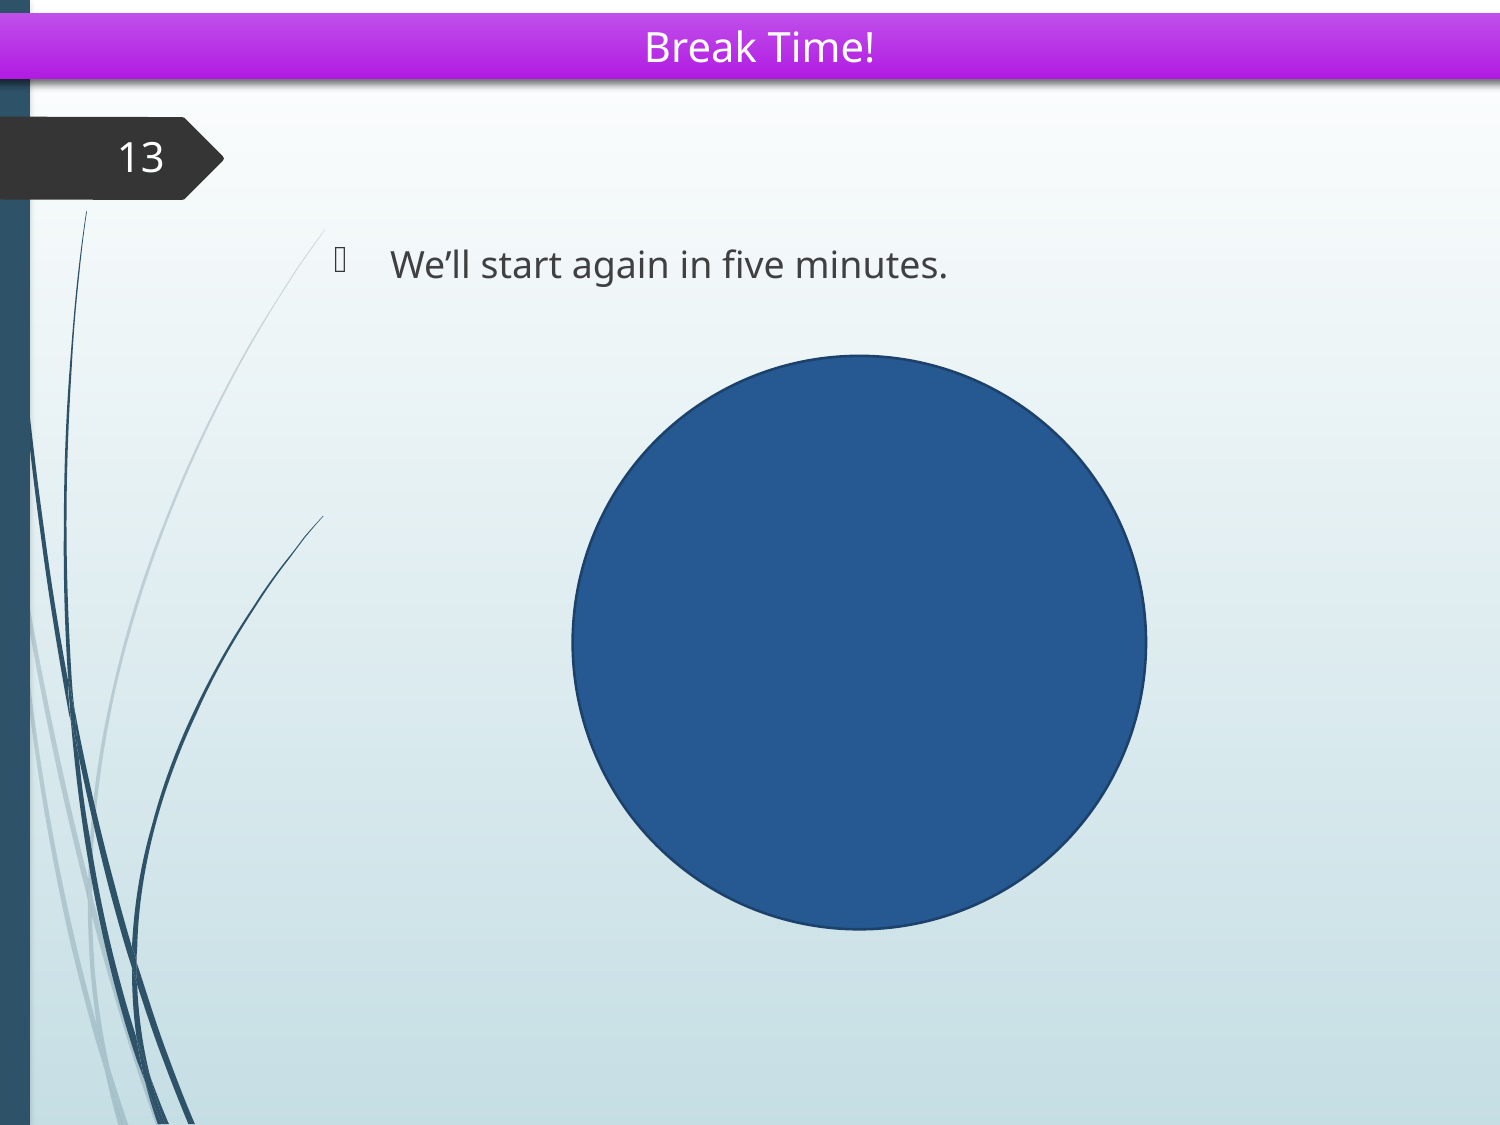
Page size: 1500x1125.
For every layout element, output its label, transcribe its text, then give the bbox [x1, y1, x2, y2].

text_box Break Time! [0, 13, 1500, 79]
text_box [571, 354, 1148, 931]
slide_number 13 [83, 129, 180, 190]
text_box We’ll start again in five minutes. [318, 233, 1400, 984]
